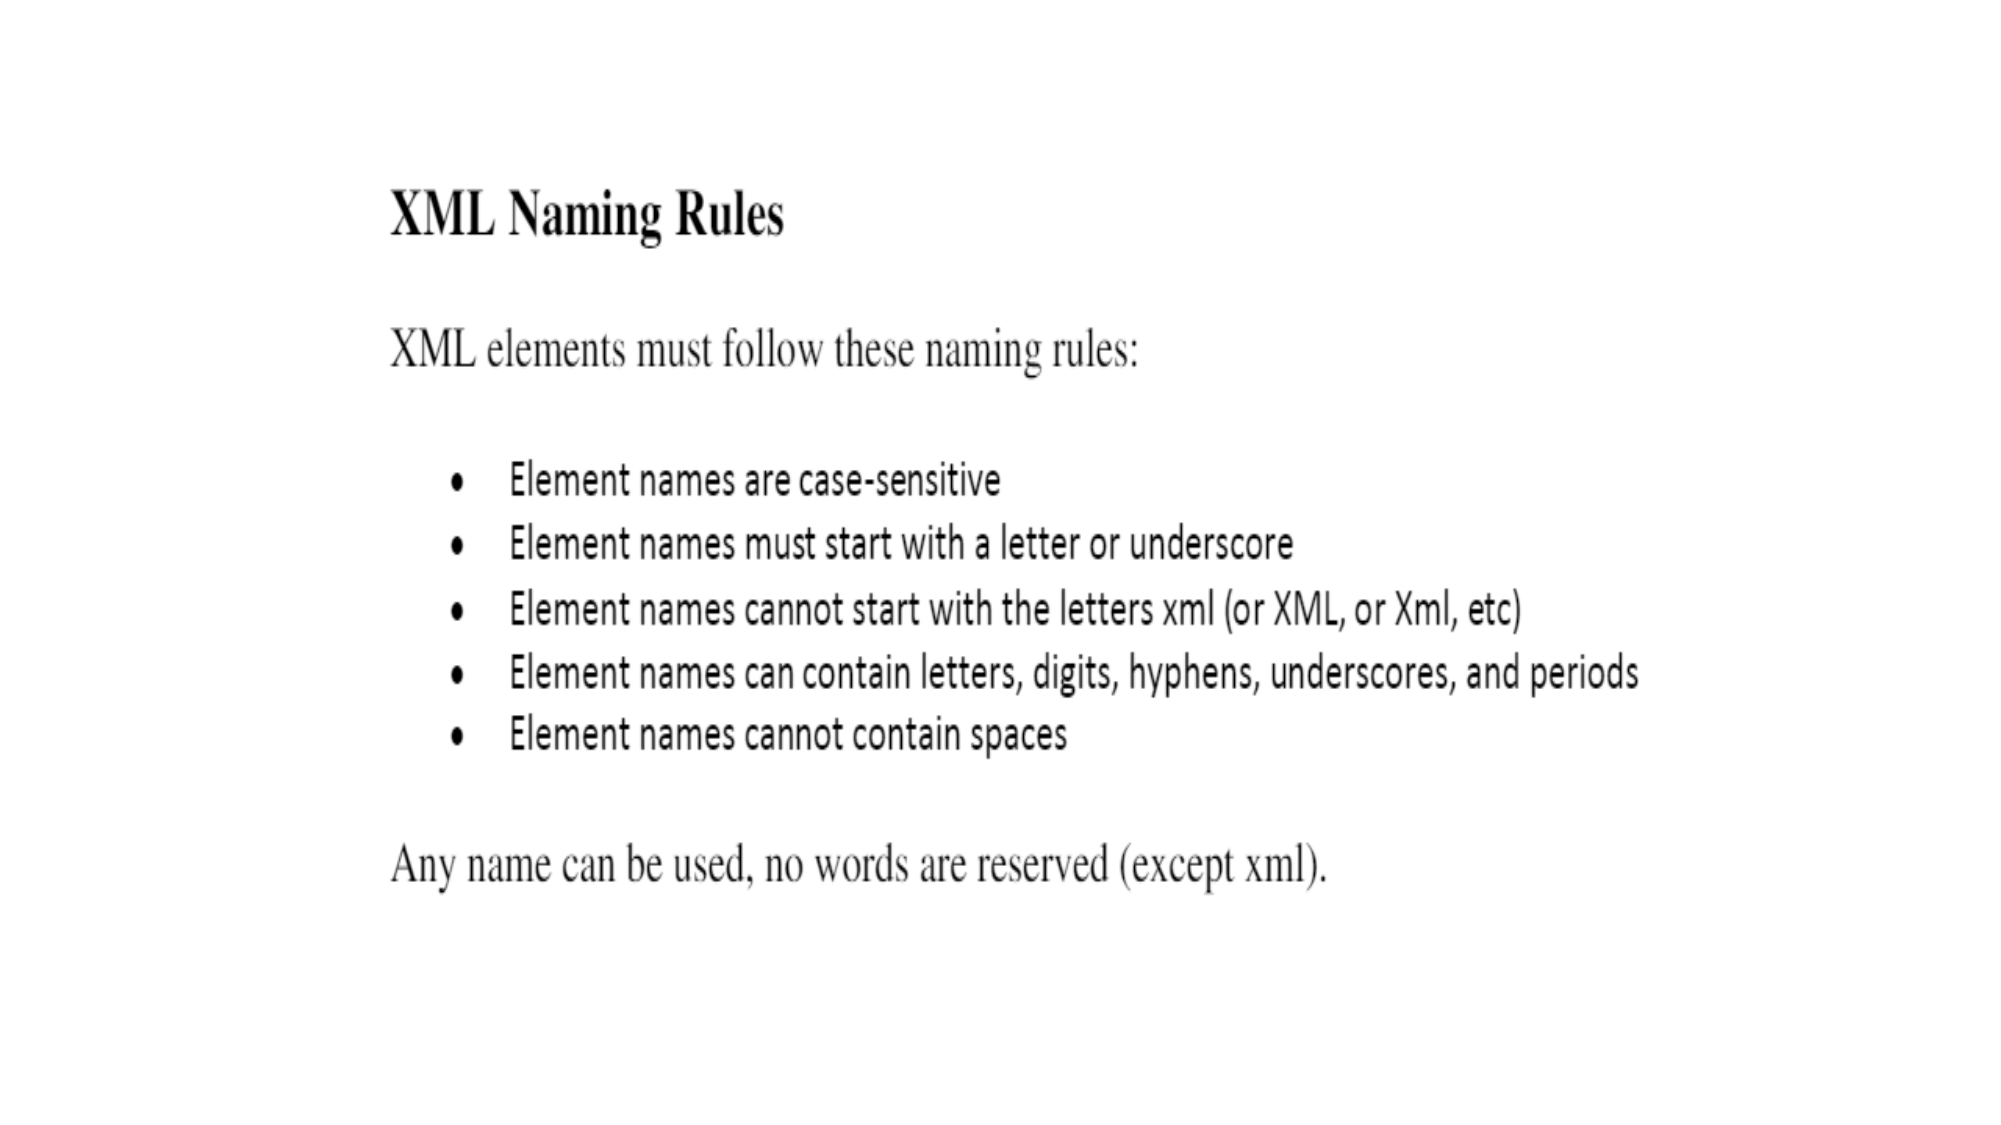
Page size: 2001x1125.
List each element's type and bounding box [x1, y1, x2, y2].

picture [310, 115, 1689, 984]
